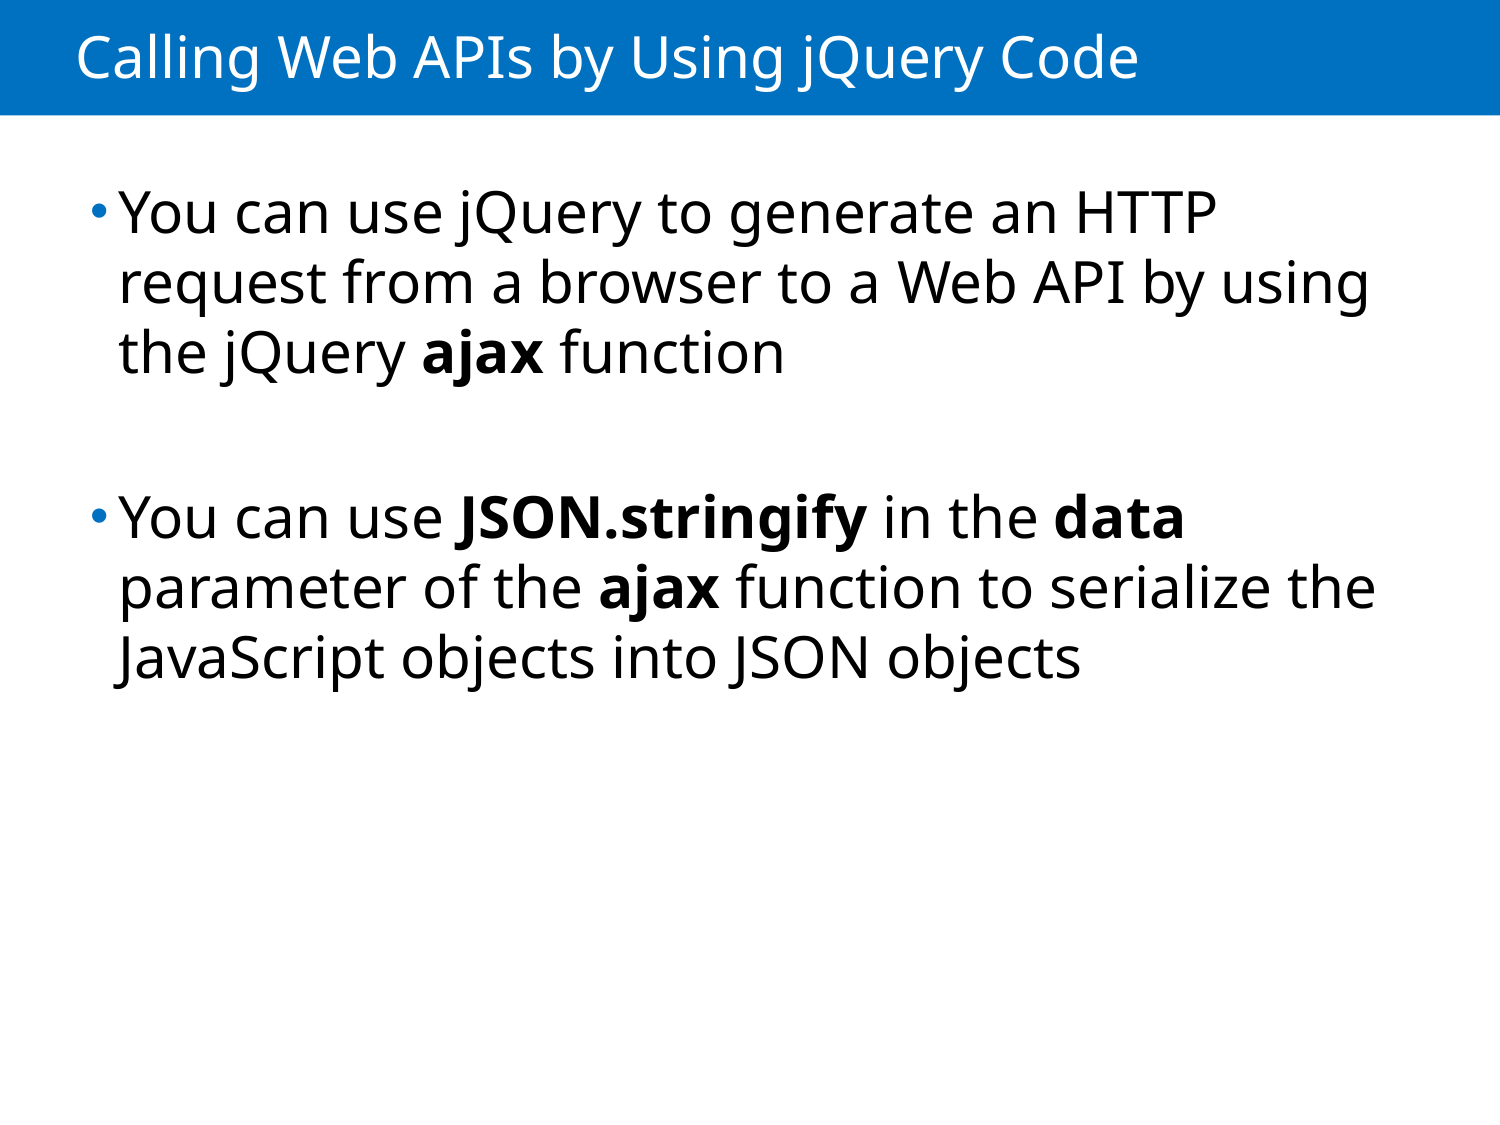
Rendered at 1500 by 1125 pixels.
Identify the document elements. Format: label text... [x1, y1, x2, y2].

title Calling Web APIs by Using jQuery Code [75, 0, 1351, 122]
text_box You can use jQuery to generate an HTTP request from a browser to a Web API by using the jQuery ajax function You can use JSON.stringify in the data parameter of the ajax function to serialize the JavaScript objects into JSON objects [75, 167, 1408, 1012]
